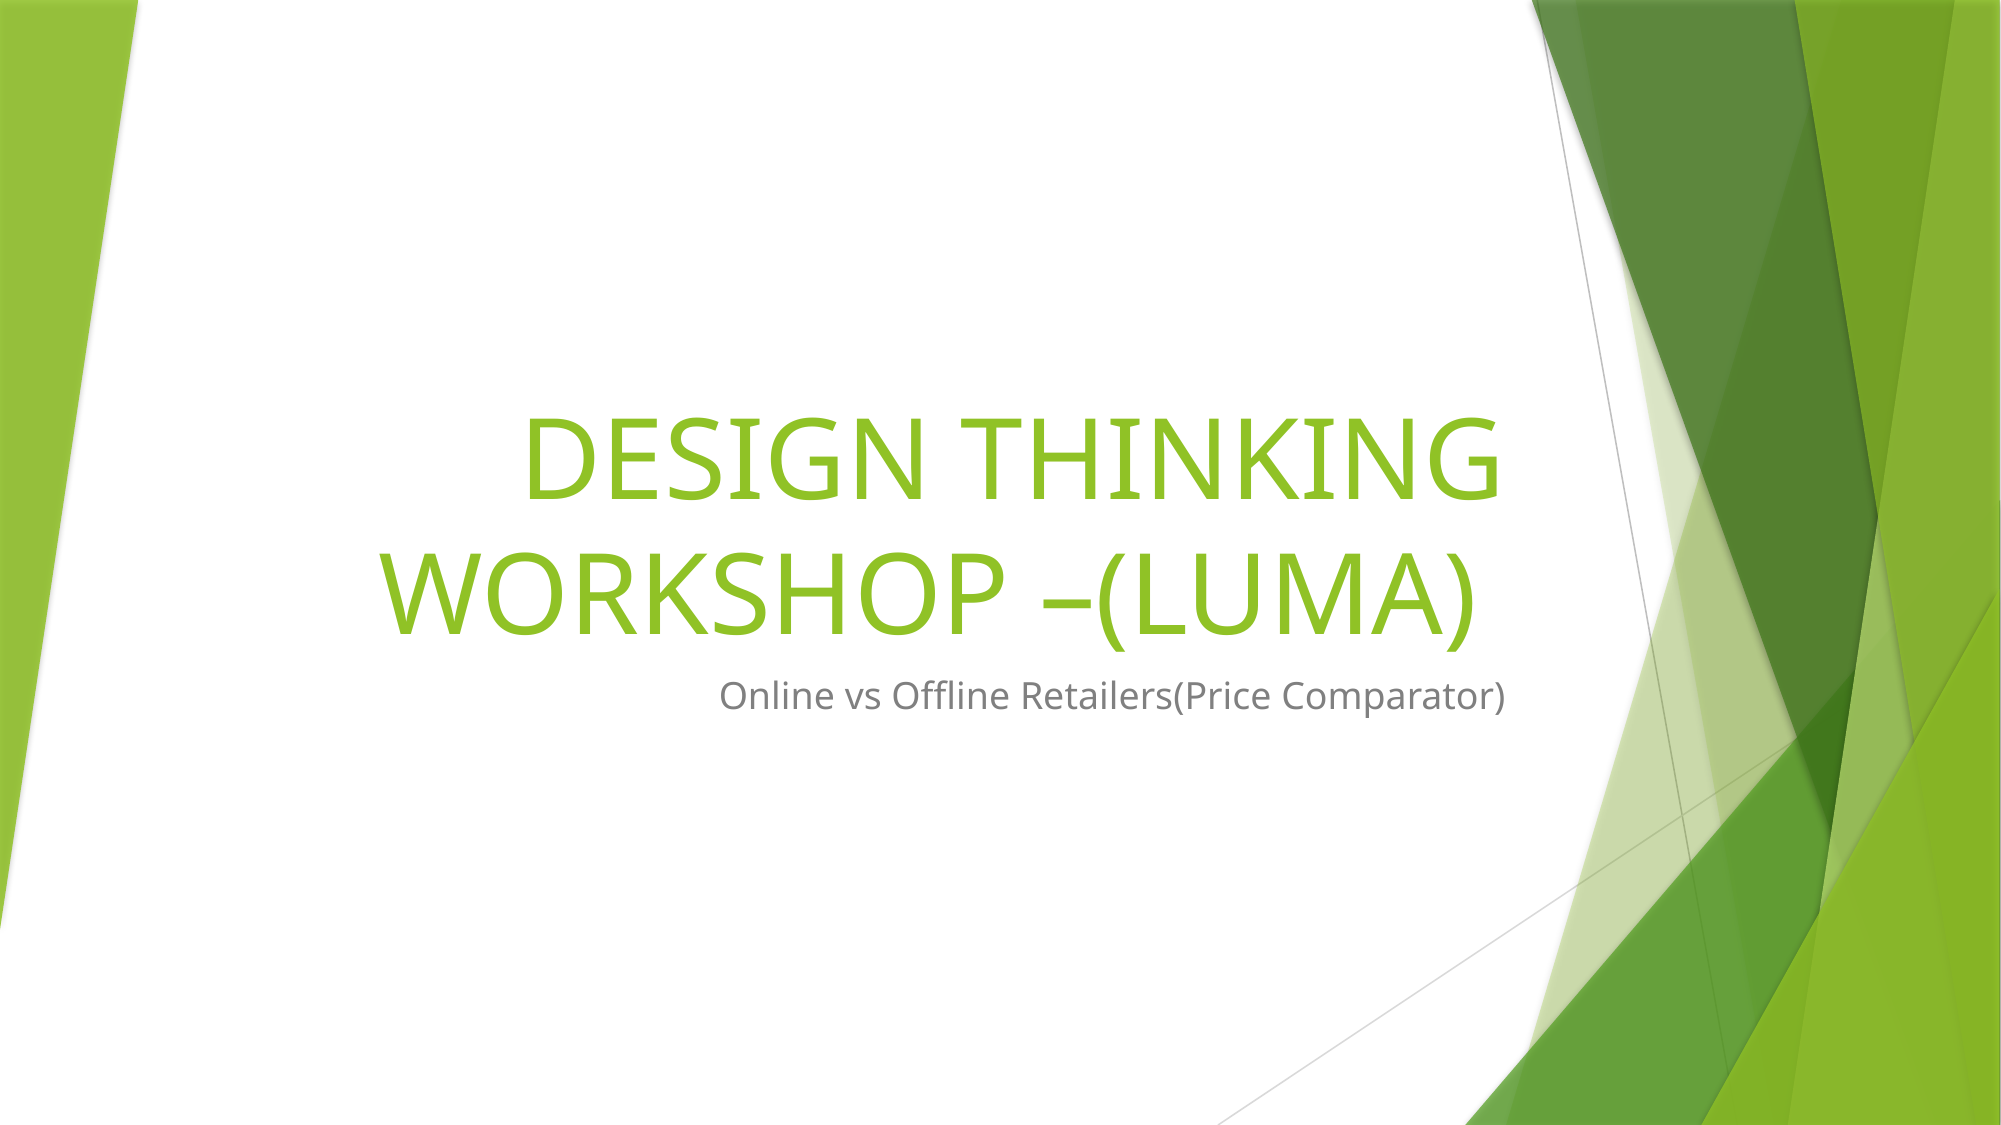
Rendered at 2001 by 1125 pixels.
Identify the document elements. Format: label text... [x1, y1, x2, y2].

title DESIGN THINKING WORKSHOP –(LUMA) [247, 394, 1522, 664]
subtitle Online vs Offline Retailers(Price Comparator) [247, 664, 1522, 845]
